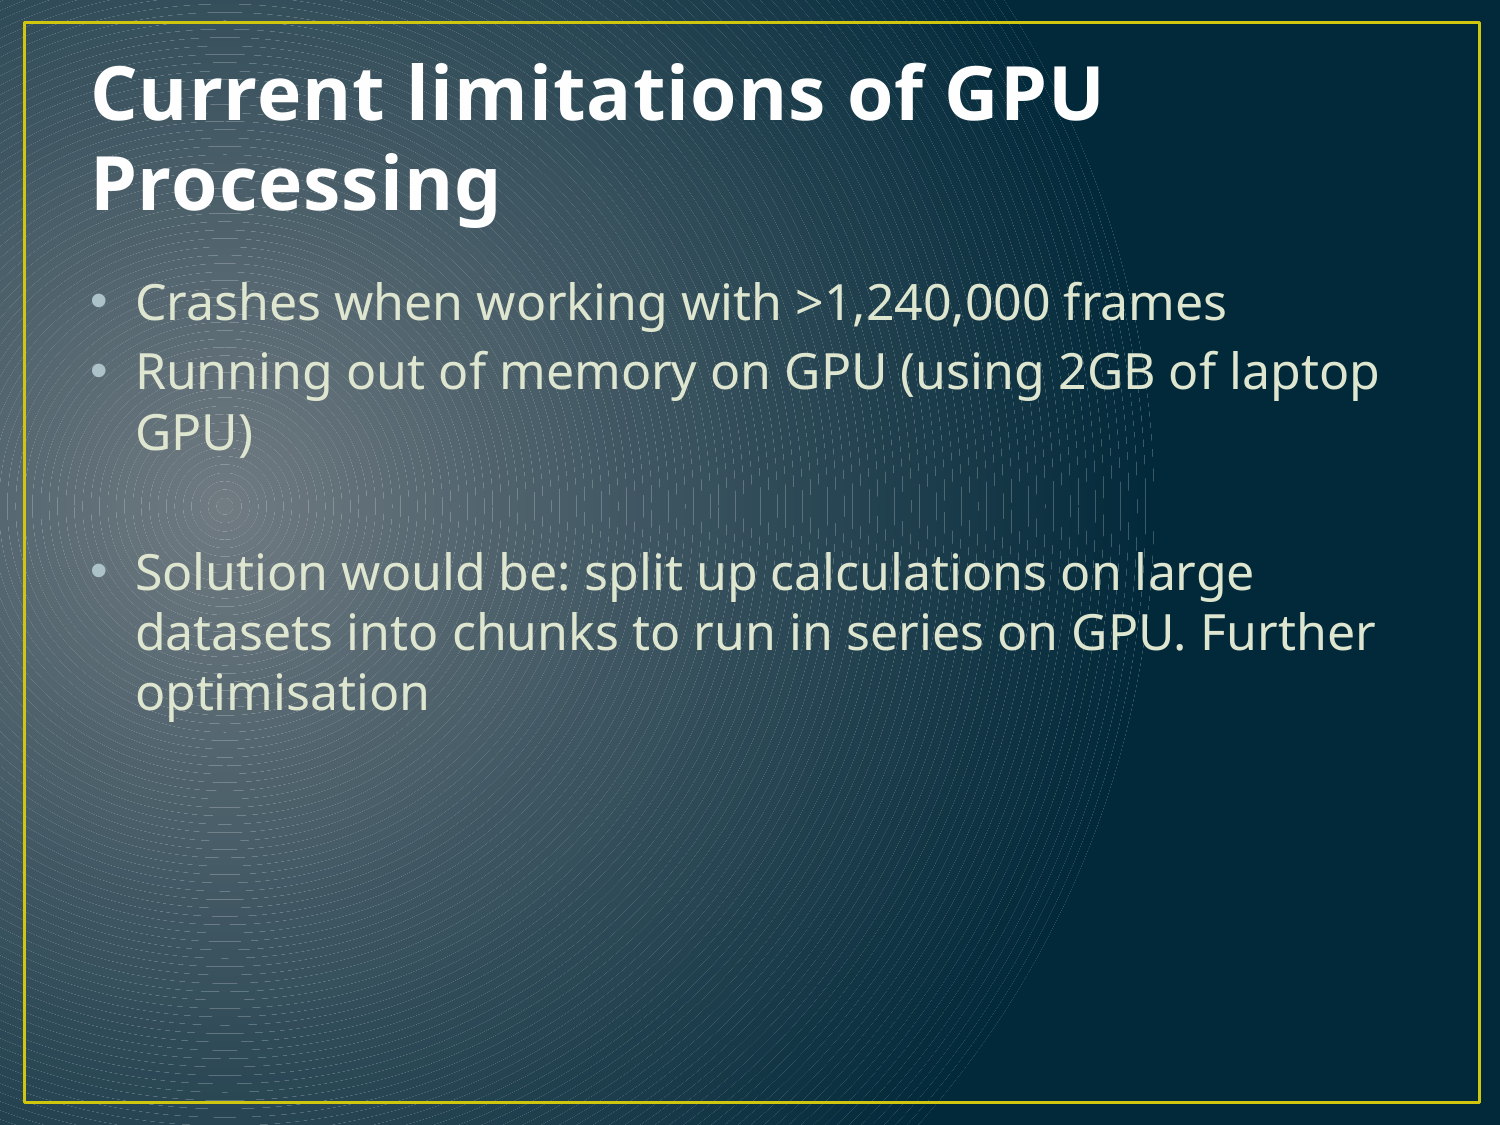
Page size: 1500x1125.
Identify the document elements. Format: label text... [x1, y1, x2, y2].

list Crashes when working with >1,240,000 frames Running out of memory on GPU (using 2GB of laptop GPU) Solution would be: split up calculations on large datasets into chunks to run in series on GPU. Further optimisation [75, 262, 1425, 1005]
title Current limitations of GPU Processing [75, 45, 1425, 233]
